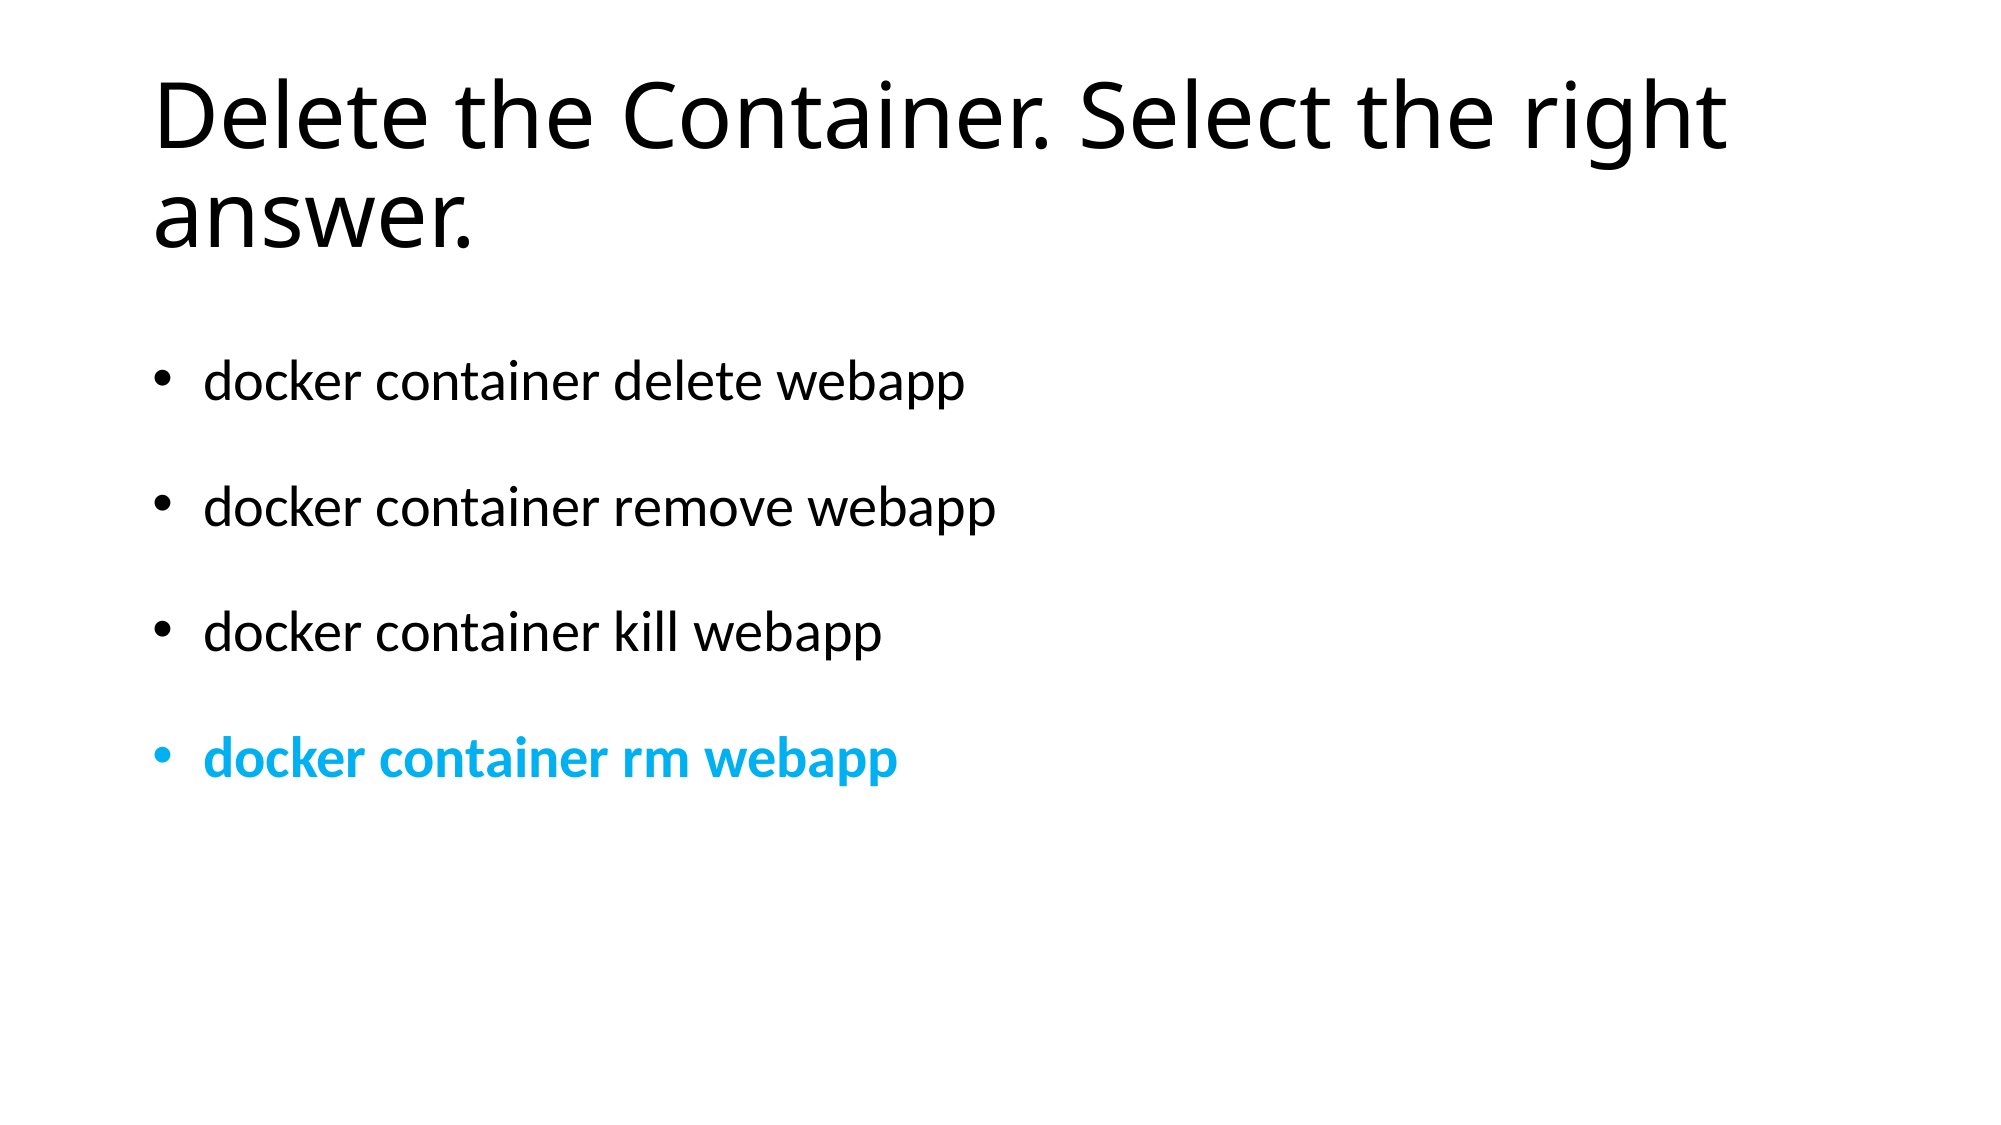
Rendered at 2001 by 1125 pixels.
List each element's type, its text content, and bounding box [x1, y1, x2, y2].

title Delete the Container. Select the right answer. [137, 59, 1863, 278]
list docker container delete webapp docker container remove webapp docker container kill webapp docker container rm webapp [137, 299, 1863, 1014]
